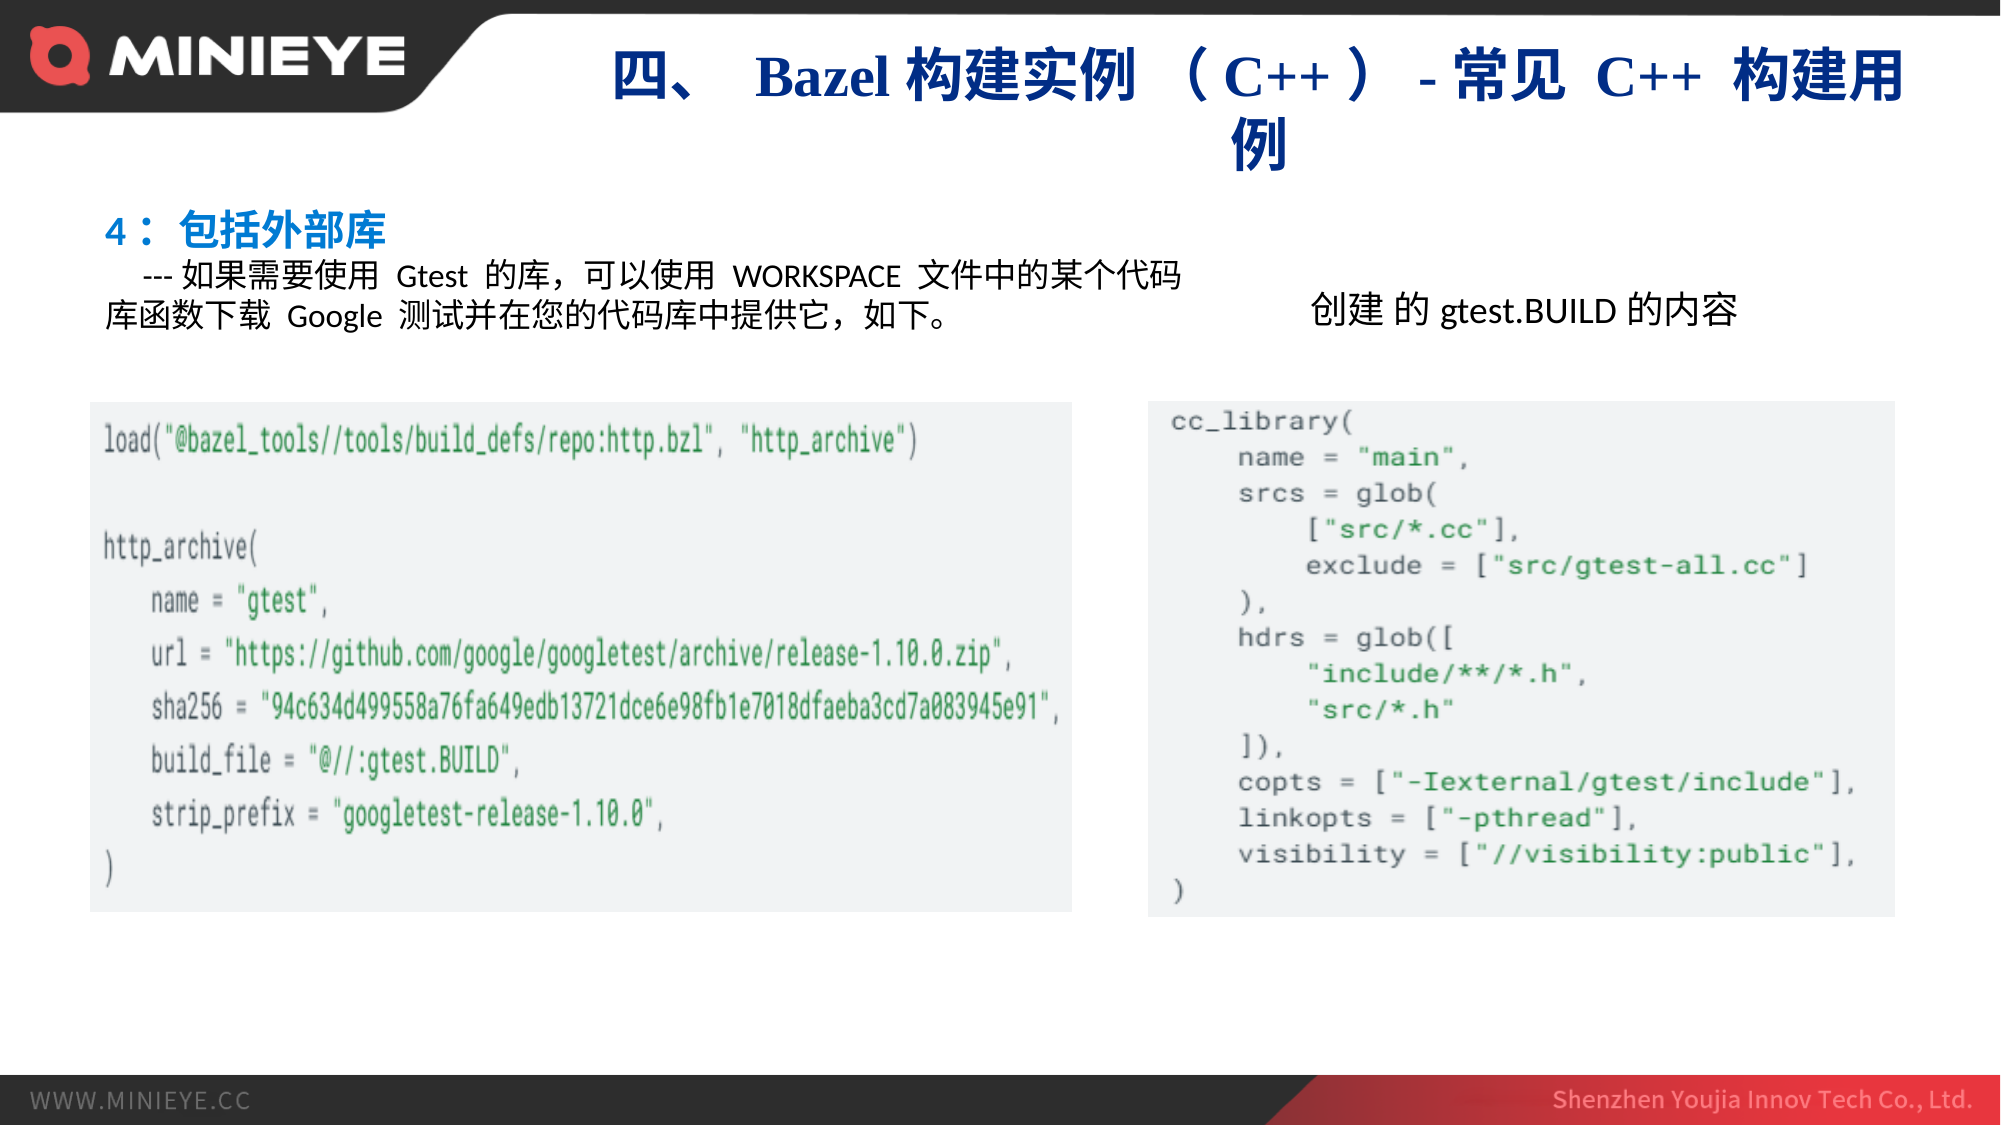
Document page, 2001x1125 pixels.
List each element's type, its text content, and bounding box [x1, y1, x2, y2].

text_box 四、 Bazel构建实例 （C++）-常见 C++ 构建用例 [574, 31, 1945, 256]
text_box 4：包括外部库 ---如果需要使用 Gtest 的库，可以使用 WORKSPACE 文件中的某个代码库函数下载 Google 测试并在您的代码库中提供它，如下。 [90, 196, 1207, 341]
picture [0, 0, 2001, 1125]
text_box 创建 的gtest.BUILD的内容 [1295, 278, 1835, 339]
